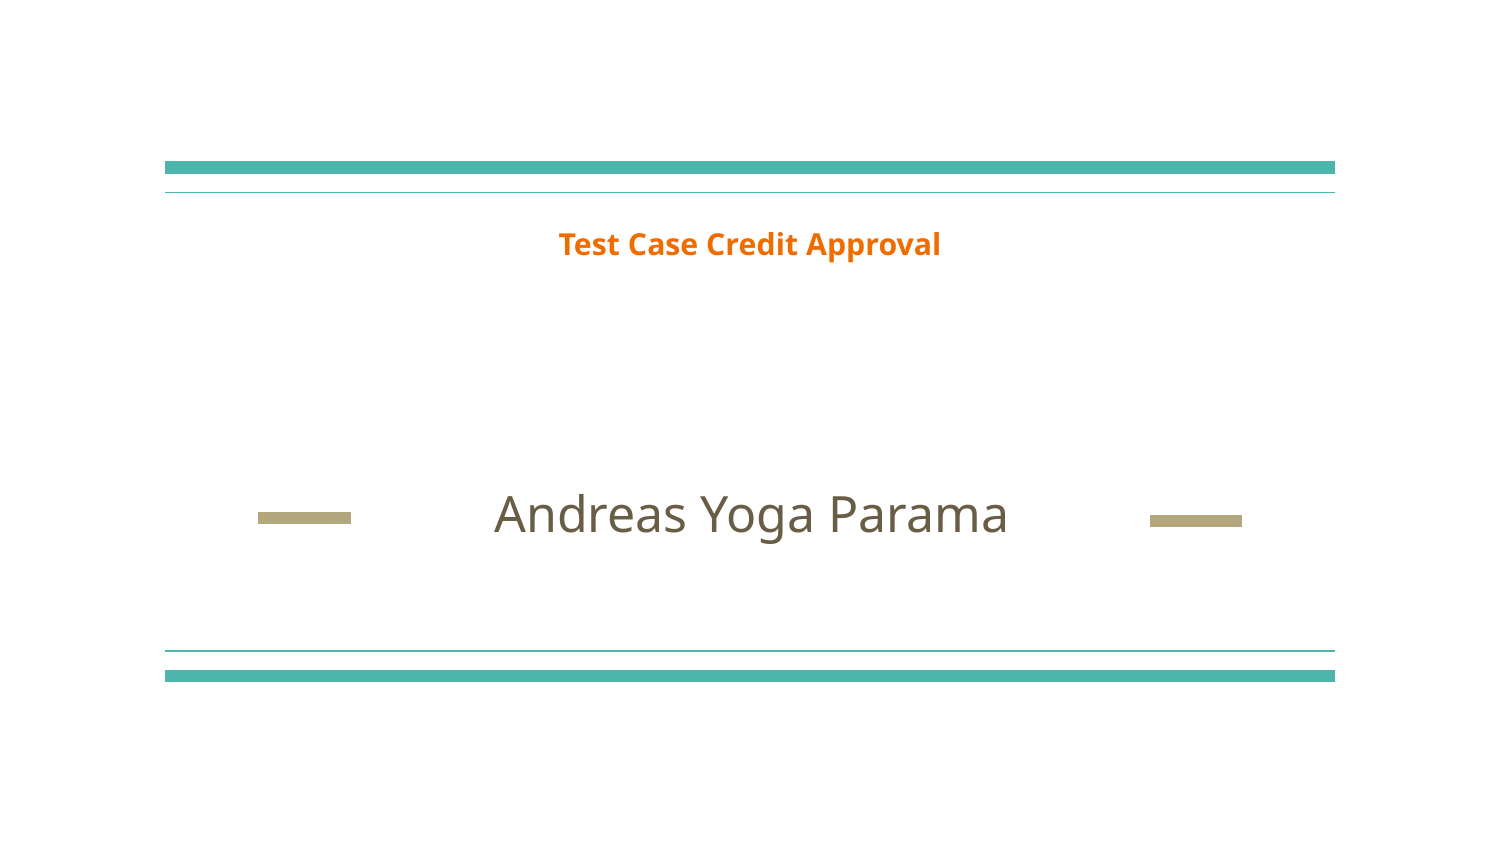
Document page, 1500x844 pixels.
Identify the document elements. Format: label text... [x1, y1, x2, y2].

title Test Case Credit Approval [51, 177, 1449, 277]
subtitle Andreas Yoga Parama [353, 467, 1150, 598]
